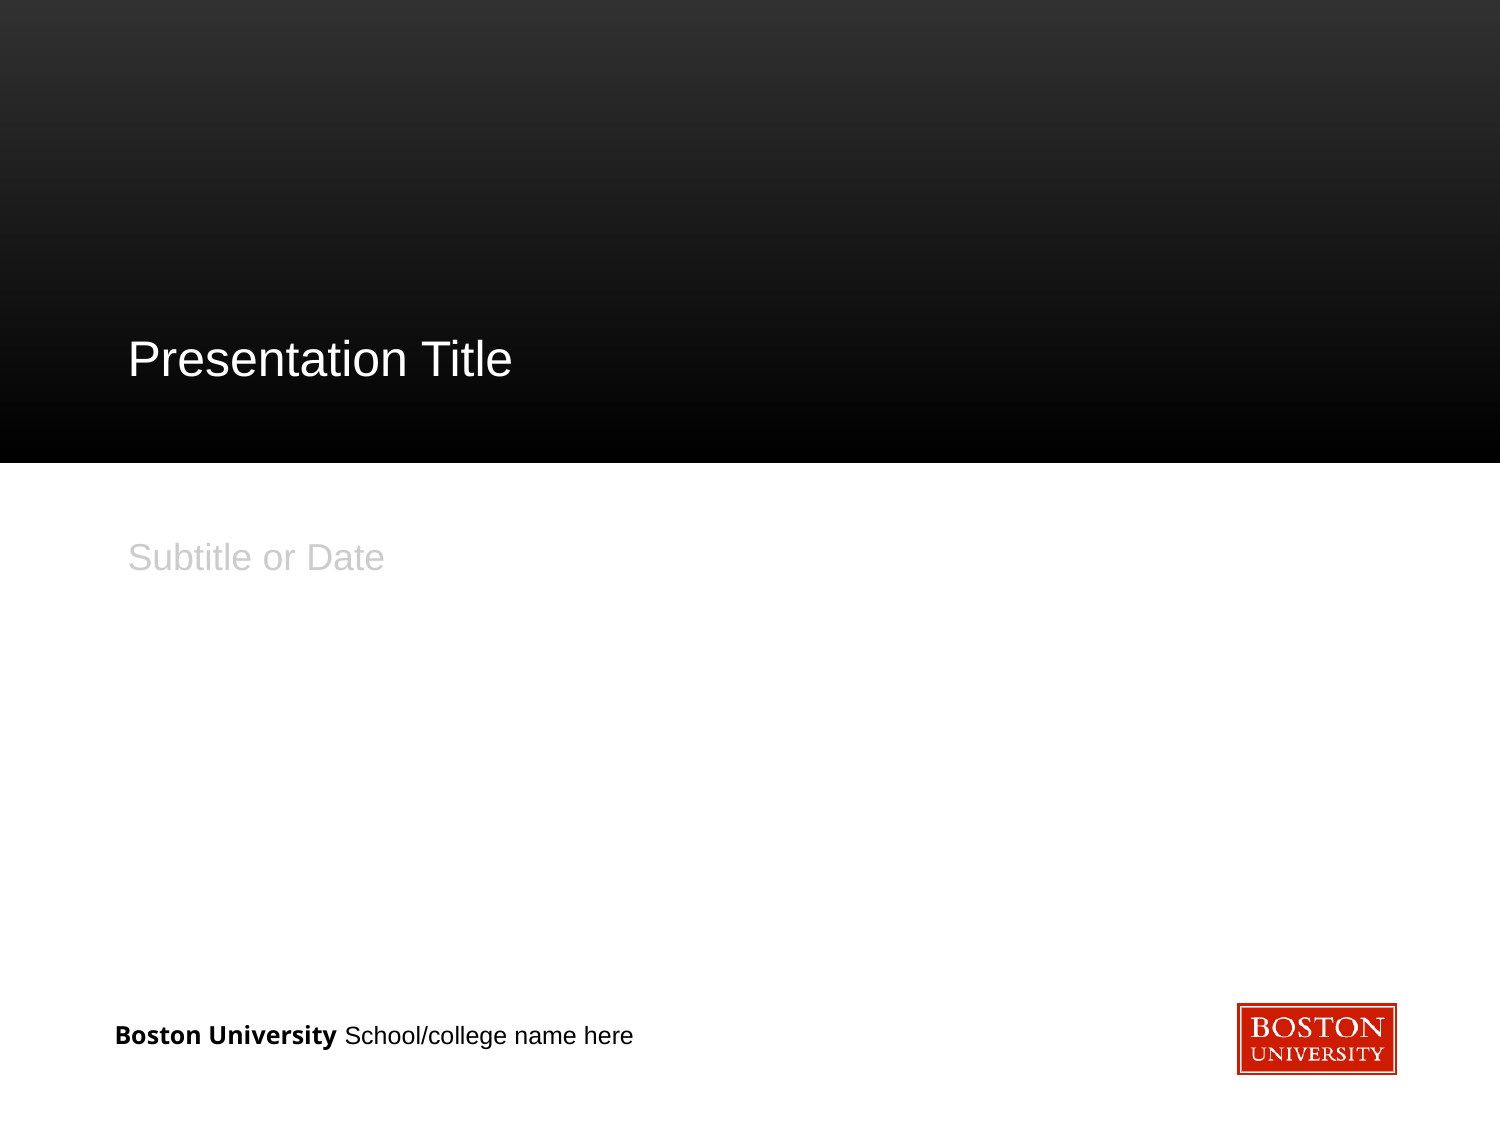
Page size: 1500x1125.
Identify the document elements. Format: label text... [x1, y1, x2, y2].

title Presentation Title [112, 262, 1388, 450]
picture [1237, 1003, 1397, 1075]
subtitle Subtitle or Date [112, 525, 1388, 813]
